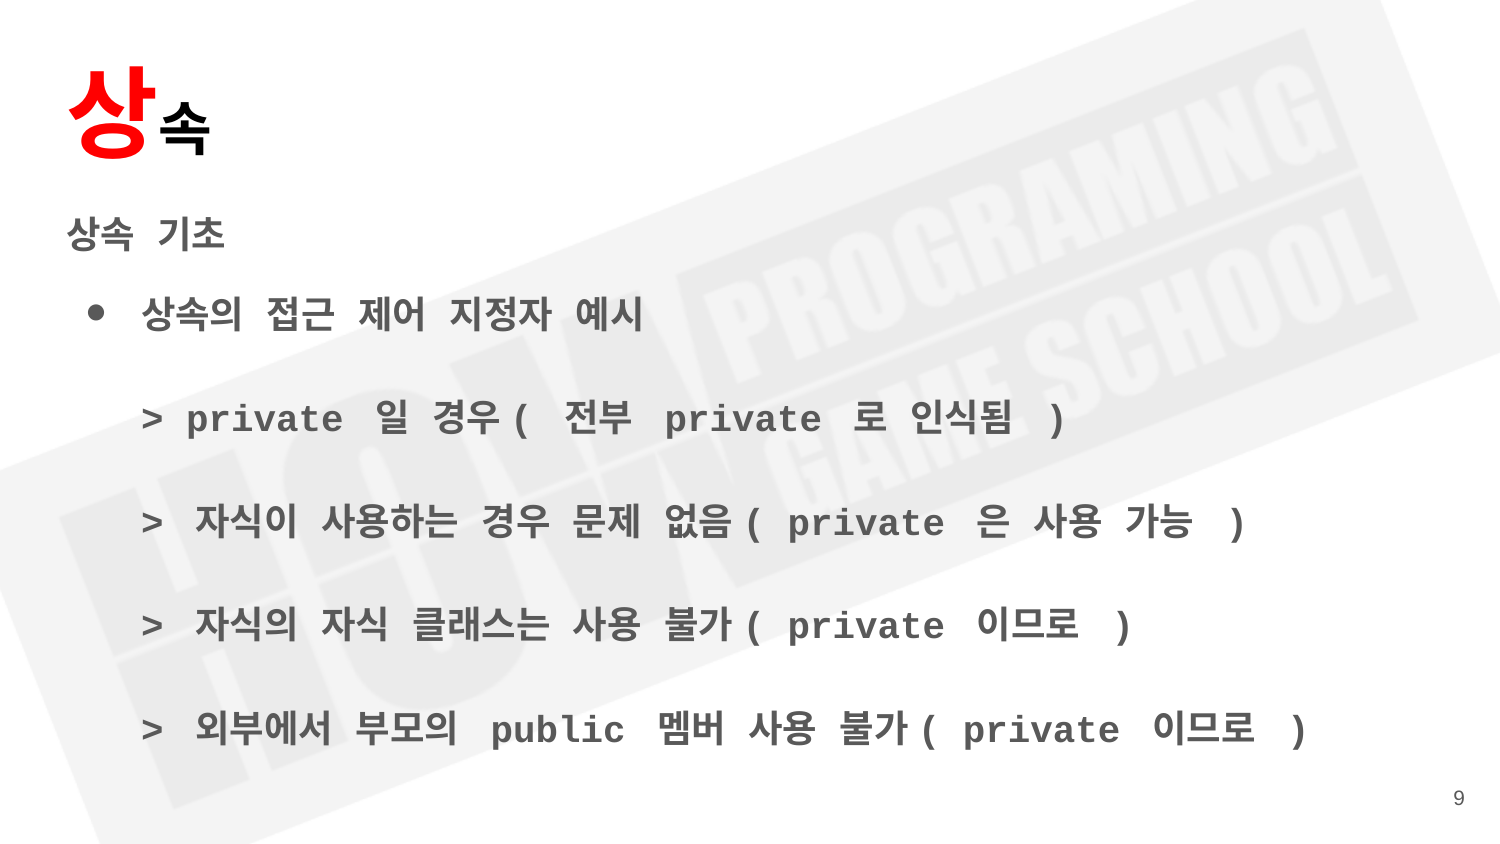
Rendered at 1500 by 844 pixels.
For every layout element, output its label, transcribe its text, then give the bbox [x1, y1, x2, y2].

title 상속 [51, 35, 1449, 130]
list 상속의 접근 제어 지정자 예시 > private 일 경우( 전부 private 로 인식됨 ) > 자식이 사용하는 경우 문제 없음( private 은 사용 가능 ) > 자식의 자식 클래스는 사용 불가( private 이므로 ) > 외부에서 부모의 public 멤버 사용 불가( private 이므로 ) [51, 269, 1449, 750]
list 상속 기초 [51, 189, 1449, 269]
slide_number ‹#› [1389, 764, 1480, 830]
